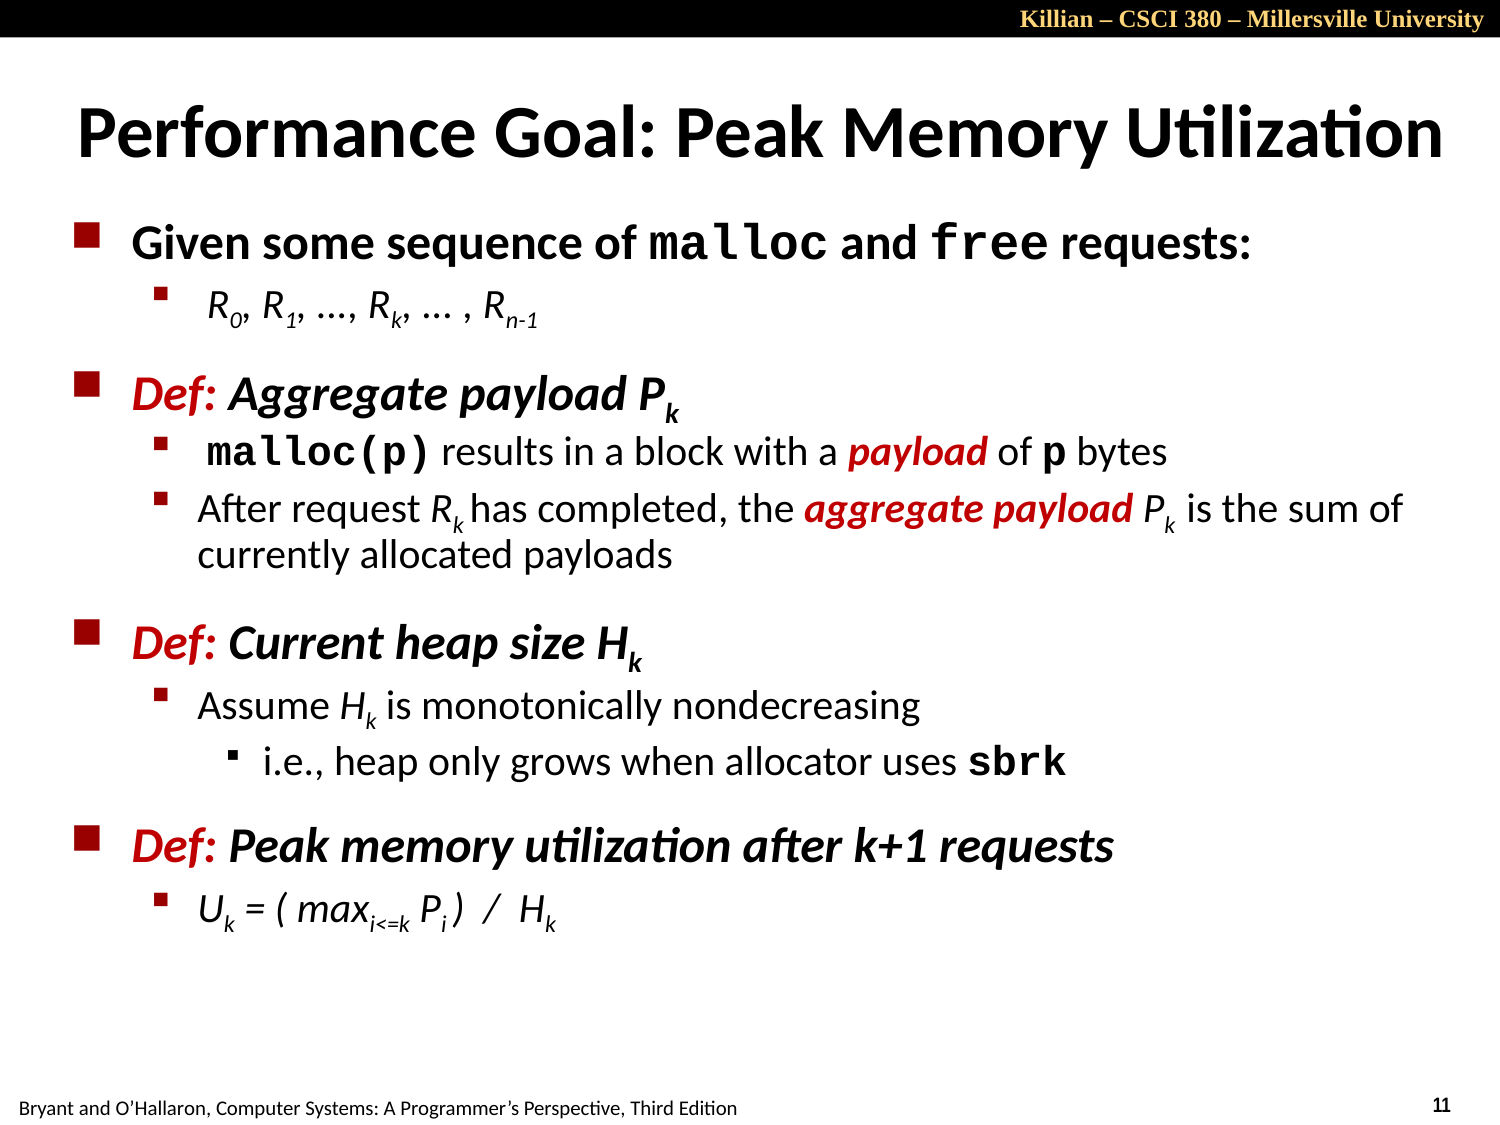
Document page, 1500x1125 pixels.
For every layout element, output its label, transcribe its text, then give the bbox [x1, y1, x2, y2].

title Performance Goal: Peak Memory Utilization [62, 37, 1490, 218]
list Given some sequence of malloc and free requests: R0, R1, ..., Rk, ... , Rn-1 Def: Aggregate payload Pk malloc(p) results in a block with a payload of p bytes After request Rk has completed, the aggregate payload Pk is the sum of currently allocated payloads Def: Current heap size Hk Assume Hk is monotonically nondecreasing i.e., heap only grows when allocator uses sbrk Def: Peak memory utilization after k+1 requests Uk = ( maxi<=k Pi ) / Hk [60, 212, 1451, 1069]
